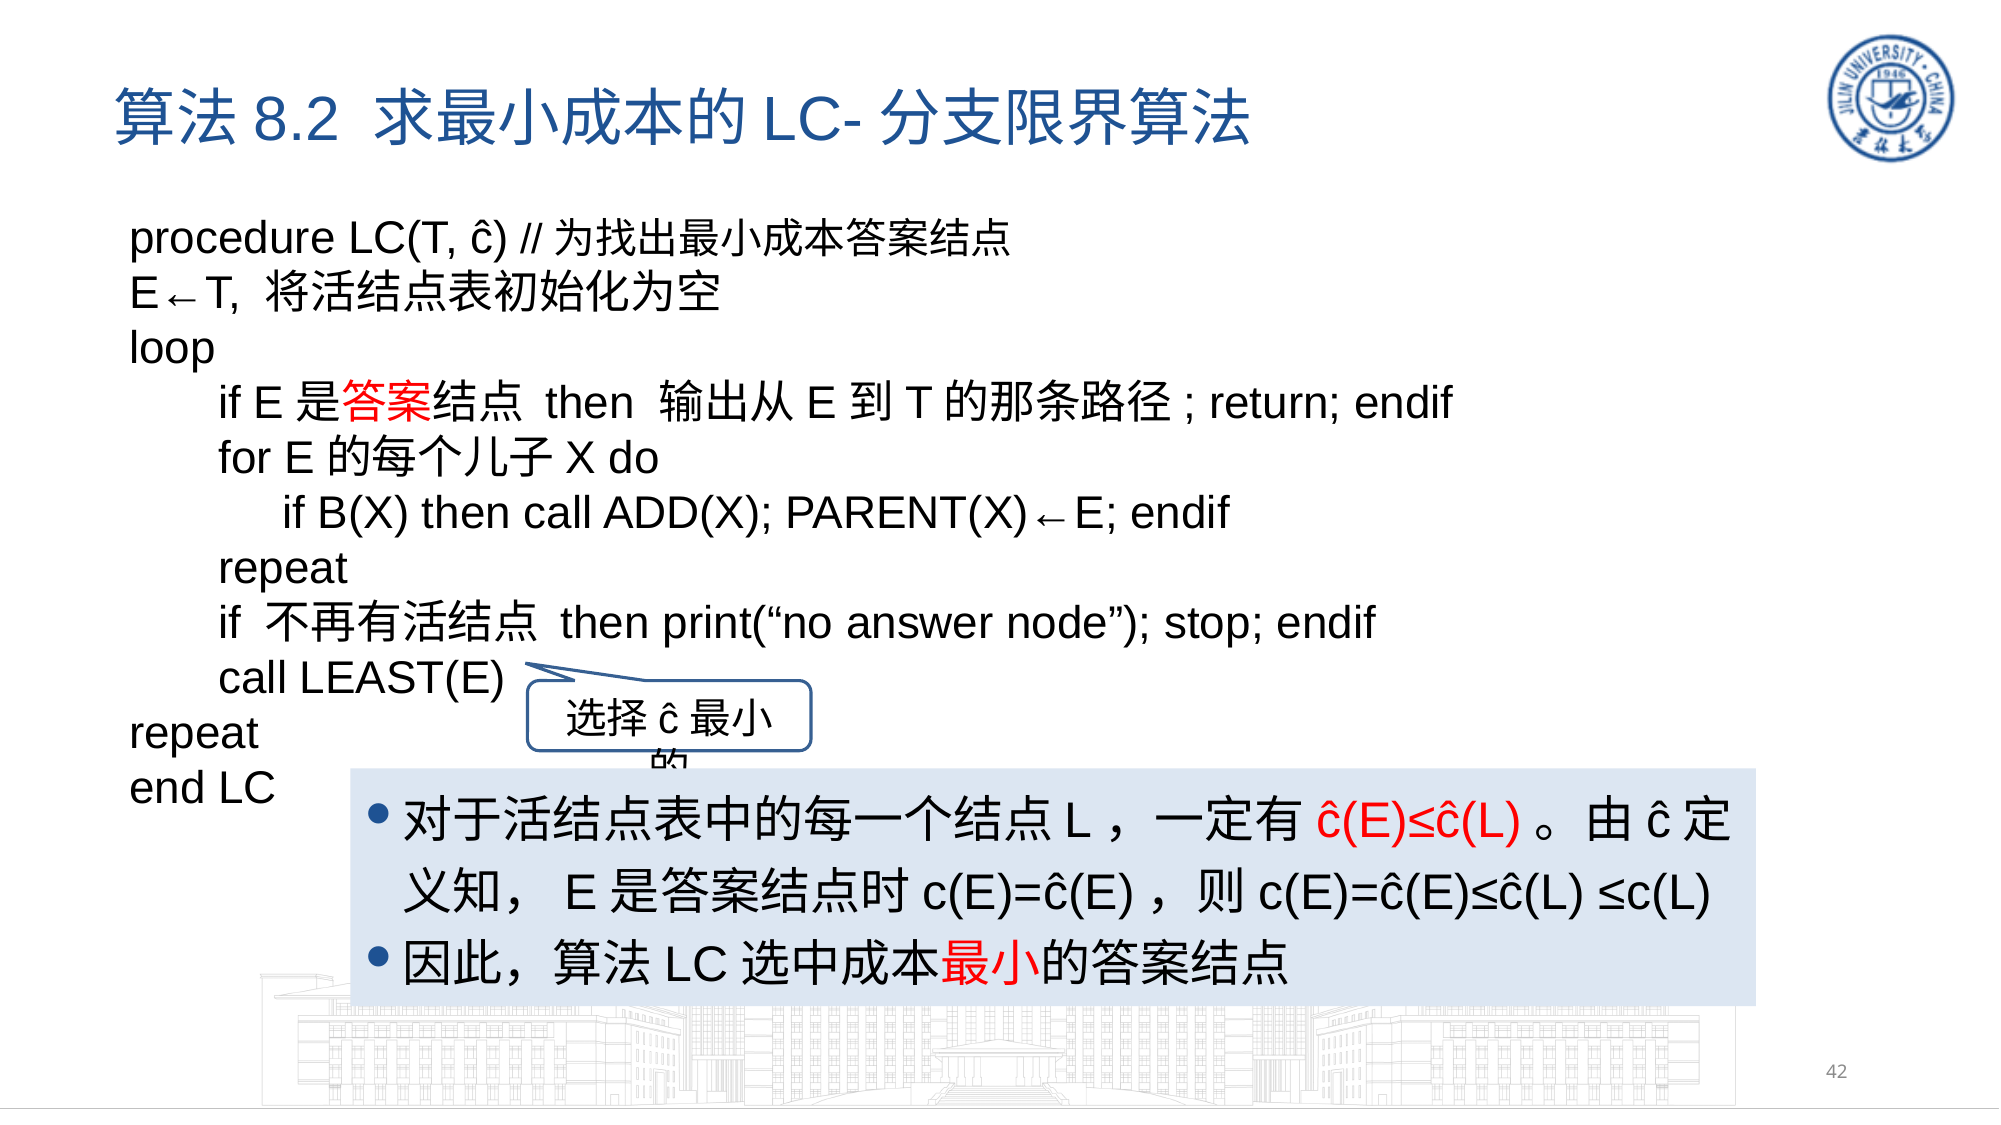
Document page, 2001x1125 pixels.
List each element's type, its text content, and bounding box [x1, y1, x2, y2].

list procedure LC(T, ĉ) //为找出最小成本答案结点 E←T, 将活结点表初始化为空 loop if E是答案结点 then 输出从E到T的那条路径; return; endif for E的每个儿子X do if B(X) then call ADD(X); PARENT(X)←E; endif repeat if 不再有活结点 then print(“no answer node”); stop; endif call LEAST(E) repeat end LC [114, 200, 1863, 1026]
text_box B [0, 897, 1999, 1109]
text_box 选择ĉ最小的 [525, 663, 812, 751]
slide_number 42 [1412, 1042, 1863, 1103]
title 算法8.2 求最小成本的LC-分支限界算法 [99, 46, 1863, 194]
text_box 对于活结点表中的每一个结点L，一定有ĉ(E)≤ĉ(L)。由ĉ定义知，E是答案结点时c(E)=ĉ(E)，则c(E)=ĉ(E)≤ĉ(L) ≤c(L) 因此，算法LC选中成本最小的答案结点 [350, 768, 1756, 1007]
picture [1824, 15, 1965, 173]
